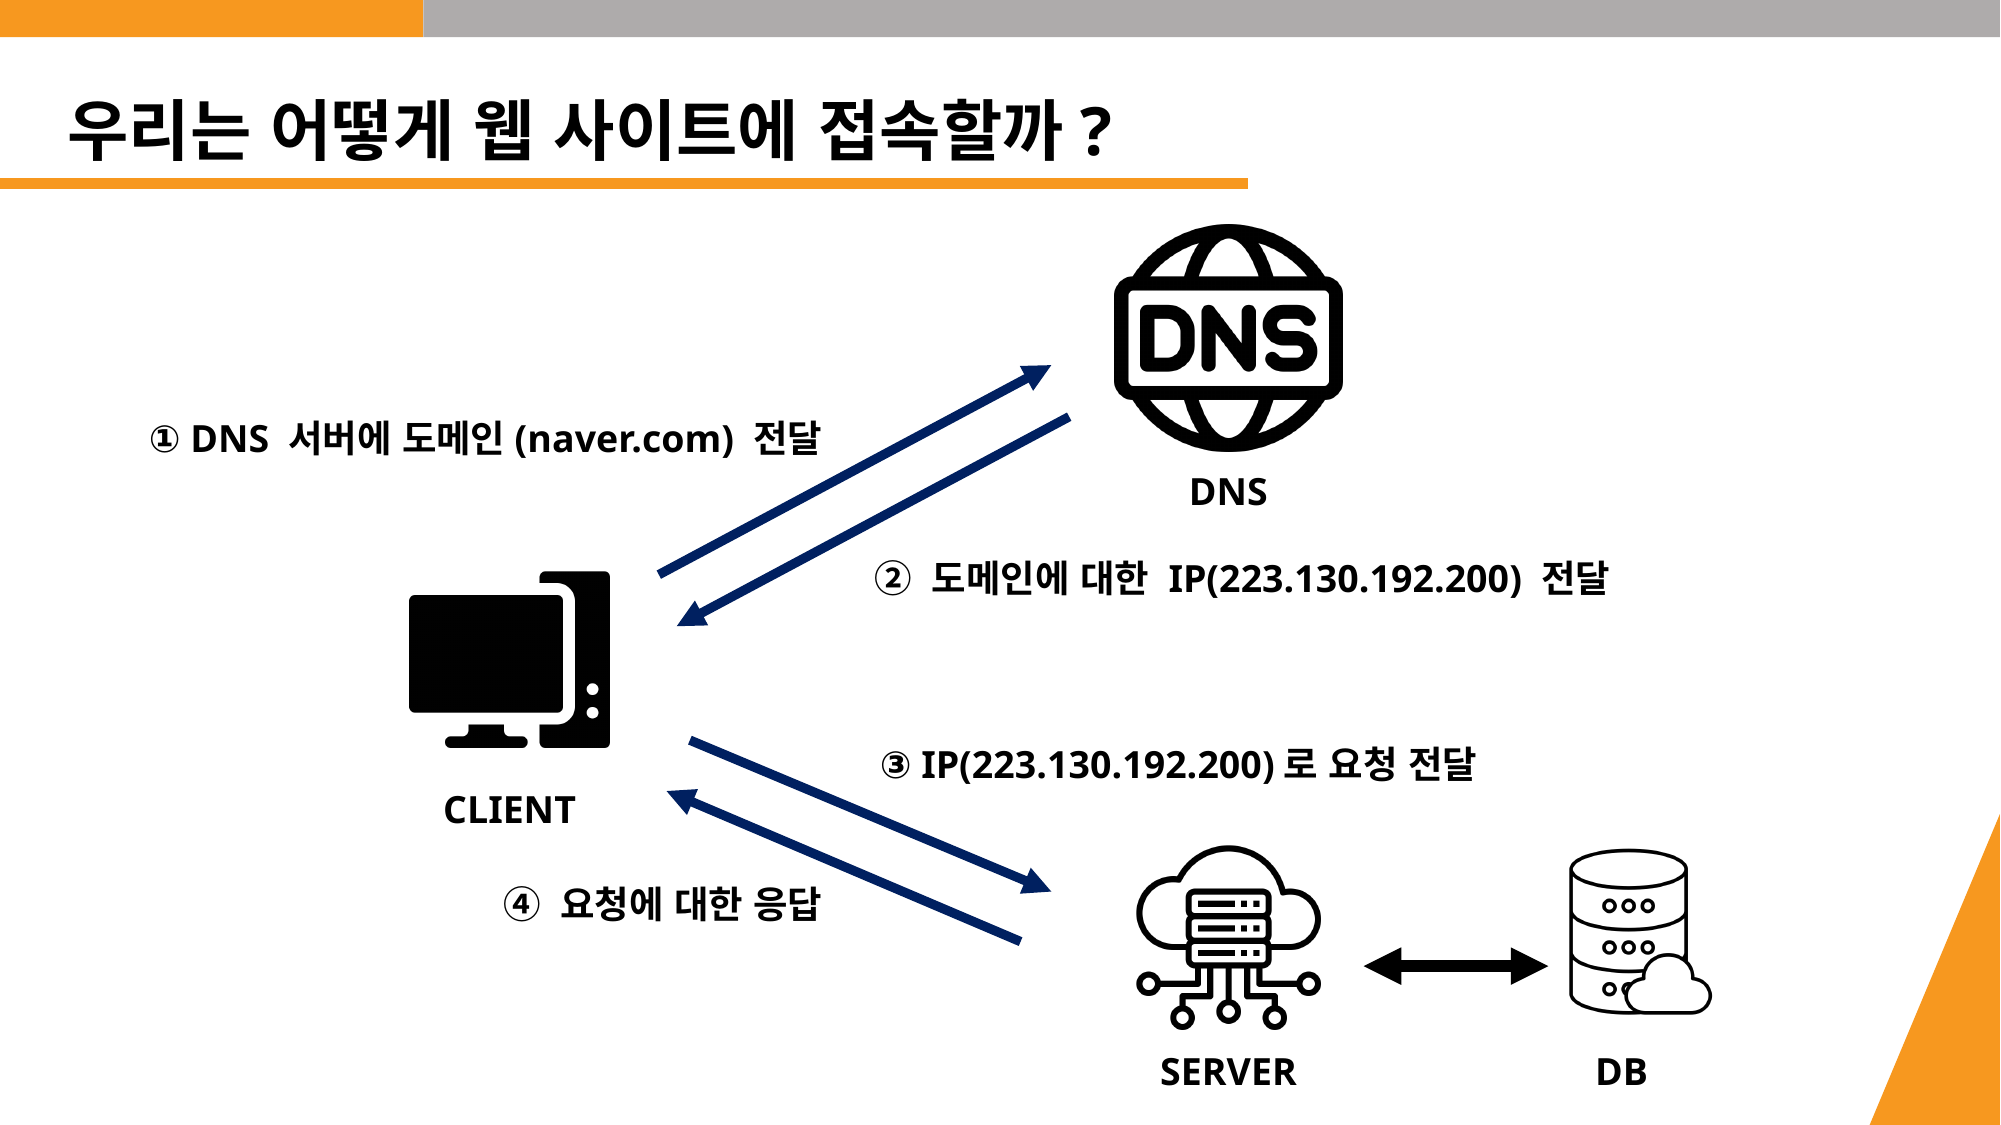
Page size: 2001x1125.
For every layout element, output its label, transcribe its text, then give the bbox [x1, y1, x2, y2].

text_box CLIENT [360, 778, 659, 839]
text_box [666, 790, 1021, 942]
picture [1548, 839, 1733, 1024]
text_box ③ IP(223.130.192.200)로 요청 전달 [782, 733, 1575, 794]
text_box ② 도메인에 대한 IP(223.130.192.200) 전달 [1073, 547, 1660, 607]
text_box ④ 요청에 대한 응답 [399, 873, 661, 934]
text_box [676, 416, 1070, 627]
text_box [0, 0, 423, 38]
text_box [658, 364, 1052, 575]
text_box ① DNS 서버에 도메인(naver.com) 전달 [119, 407, 653, 468]
picture [1114, 223, 1343, 453]
picture [1130, 839, 1327, 1036]
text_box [689, 739, 1052, 892]
text_box [423, 0, 2000, 38]
text_box DNS [1079, 460, 1378, 521]
text_box DB [1472, 1040, 1771, 1101]
text_box [1869, 814, 2000, 1125]
text_box 우리는 어떻게 웹 사이트에 접속할까? [52, 80, 1549, 176]
text_box SERVER [1079, 1040, 1378, 1101]
picture [409, 559, 610, 760]
text_box [0, 178, 1247, 188]
